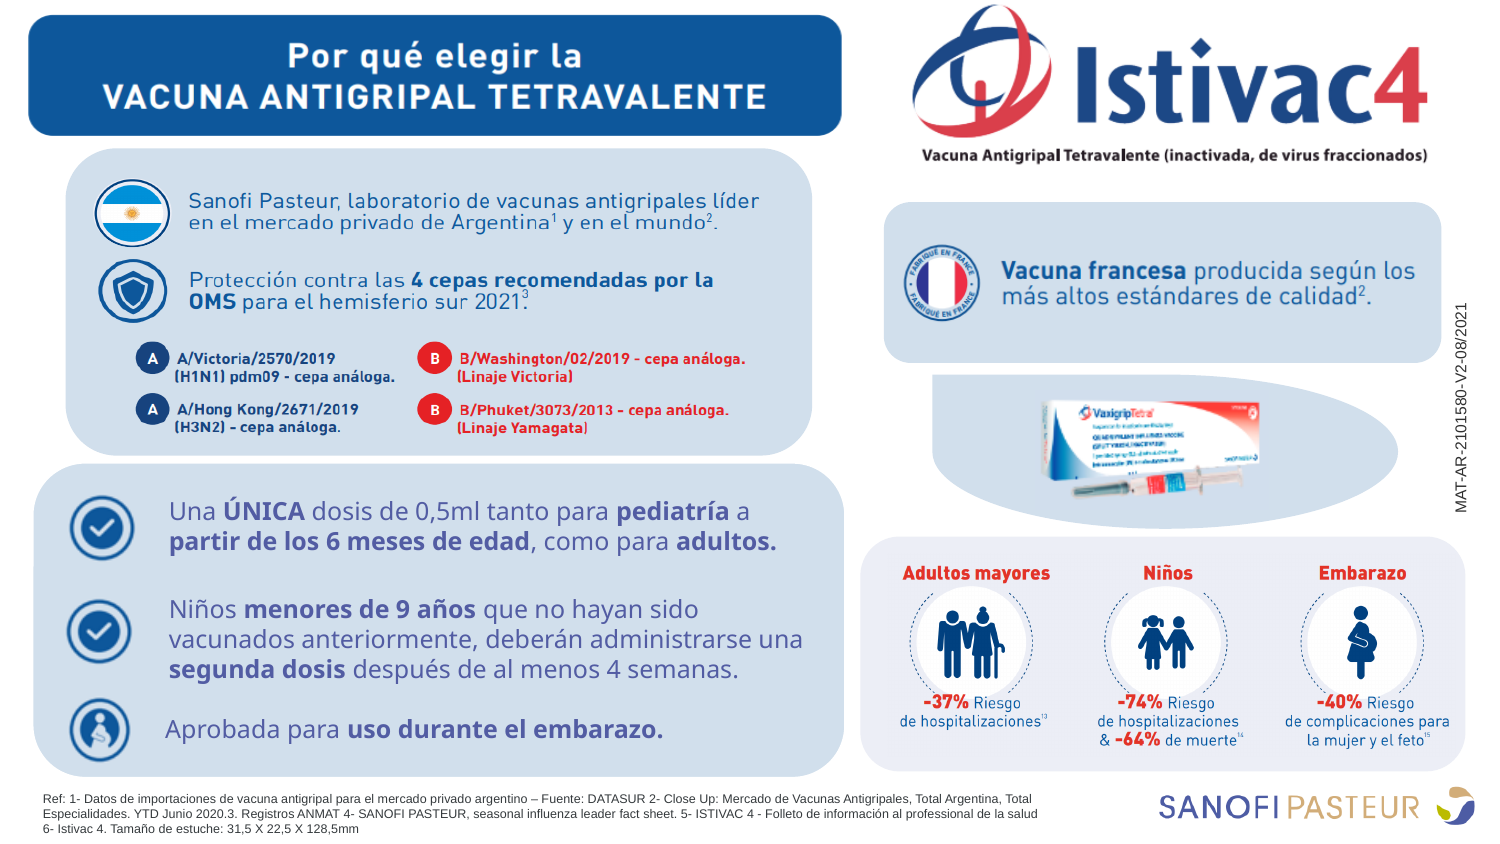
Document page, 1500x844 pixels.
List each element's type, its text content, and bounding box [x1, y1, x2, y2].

picture [64, 593, 137, 671]
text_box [860, 536, 1466, 772]
text_box [932, 374, 1399, 529]
text_box MAT-AR-2101580-V2-08/2021 [1441, 285, 1479, 529]
text_box Una ÚNICA dosis de 0,5ml tanto para pediatría a partir de los 6 meses de edad, como para adultos. [153, 488, 824, 564]
text_box [32, 464, 846, 778]
picture [854, 0, 1476, 170]
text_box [65, 148, 813, 456]
picture [66, 692, 135, 769]
picture [1149, 768, 1500, 844]
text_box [883, 201, 1442, 364]
picture [12, 0, 846, 142]
text_box Niños menores de 9 años que no hayan sido vacunados anteriormente, deberán administrarse una segunda dosis después de al menos 4 semanas. [153, 586, 843, 691]
text_box Aprobada para uso durante el embarazo. [150, 706, 798, 752]
text_box Ref: 1- Datos de importaciones de vacuna antigripal para el mercado privado argentino – Fuente: DATASUR 2- Close Up: Mercado de Vacunas Antigripales, Total Argentina, Total Especialidades. YTD Junio 2020.3. Registros ANMAT 4- SANOFI PASTEUR, seasonal influenza leader fact sheet. 5- ISTIVAC 4 - Folleto de información al professional de la salud 6- Istivac 4. Tamaño de estuche: 31,5 X 22,5 X 128,5mm [27, 783, 1117, 844]
picture [66, 489, 140, 567]
picture [1035, 390, 1269, 510]
